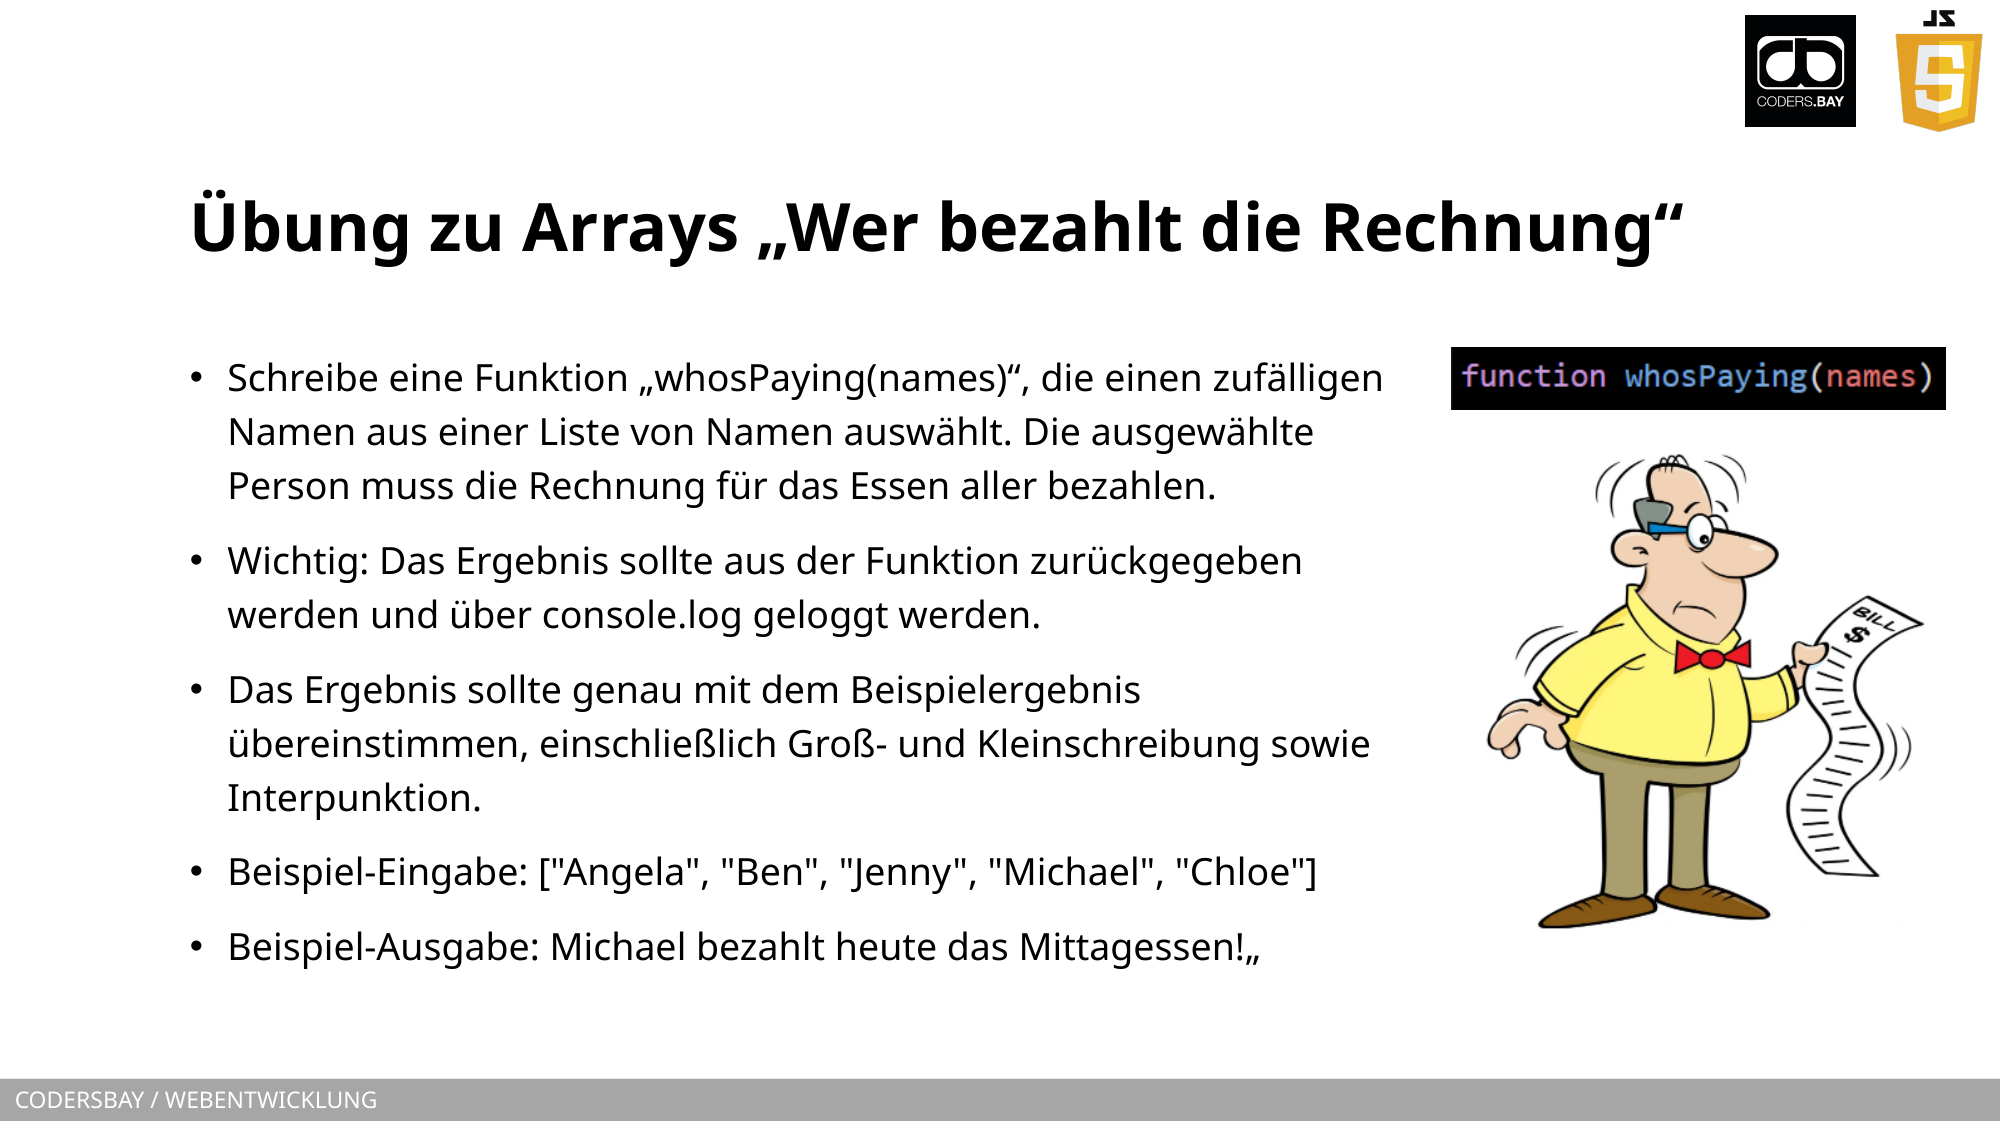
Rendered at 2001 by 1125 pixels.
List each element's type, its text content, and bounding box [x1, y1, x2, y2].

picture [1745, 10, 2001, 132]
list Schreibe eine Funktion „whosPaying(names)“, die einen zufälligen Namen aus einer Liste von Namen auswählt. Die ausgewählte Person muss die Rechnung für das Essen aller bezahlen. Wichtig: Das Ergebnis sollte aus der Funktion zurückgegeben werden und über console.log geloggt werden. Das Ergebnis sollte genau mit dem Beispielergebnis übereinstimmen, einschließlich Groß- und Kleinschreibung sowie Interpunktion. Beispiel-Eingabe: ["Angela", "Ben", "Jenny", "Michael", "Chloe"] Beispiel-Ausgabe: Michael bezahlt heute das Mittagessen!„ [174, 337, 1452, 1017]
picture [1483, 452, 1927, 941]
title Übung zu Arrays „Wer bezahlt die Rechnung“ [174, 112, 1705, 338]
picture [1451, 347, 1946, 410]
